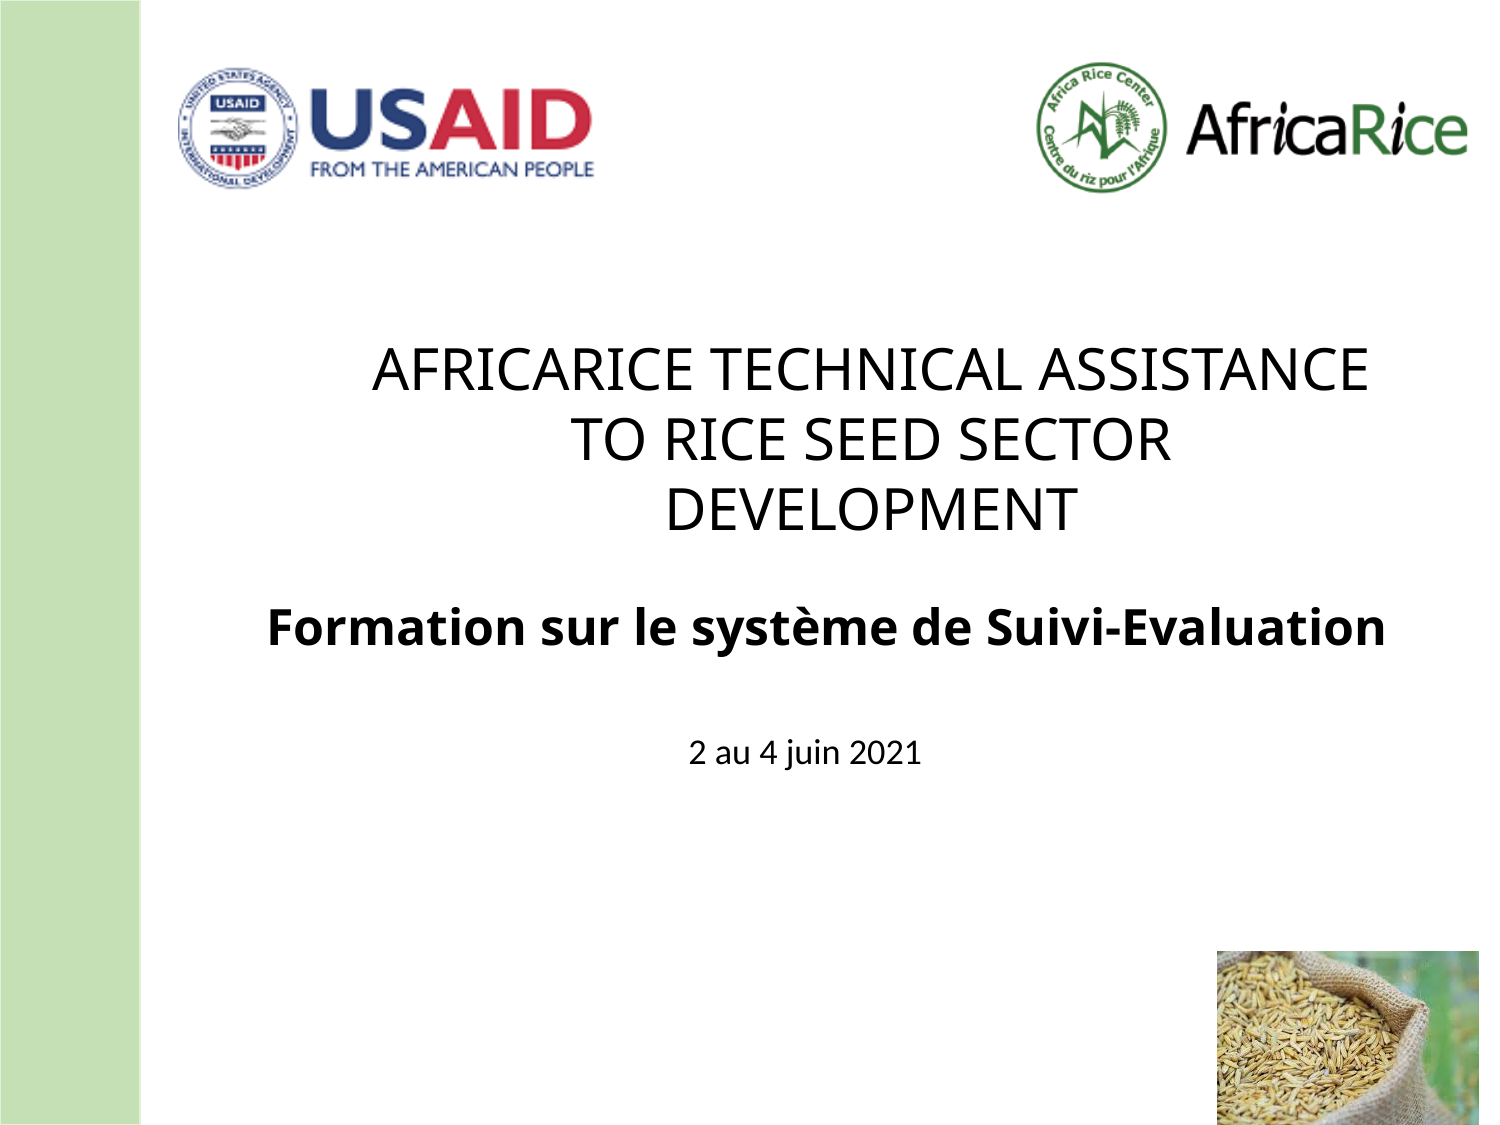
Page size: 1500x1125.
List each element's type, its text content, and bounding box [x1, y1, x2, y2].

text_box [0, 0, 141, 1125]
picture [1217, 951, 1479, 1125]
subtitle 2 au 4 juin 2021 [568, 725, 1043, 781]
title Formation sur le système de Suivi-Evaluation [234, 558, 1420, 664]
text_box AfricaRice Technical Assistance to Rice Seed Sector Development [351, 325, 1392, 550]
picture [1010, 36, 1500, 229]
picture [178, 54, 642, 229]
